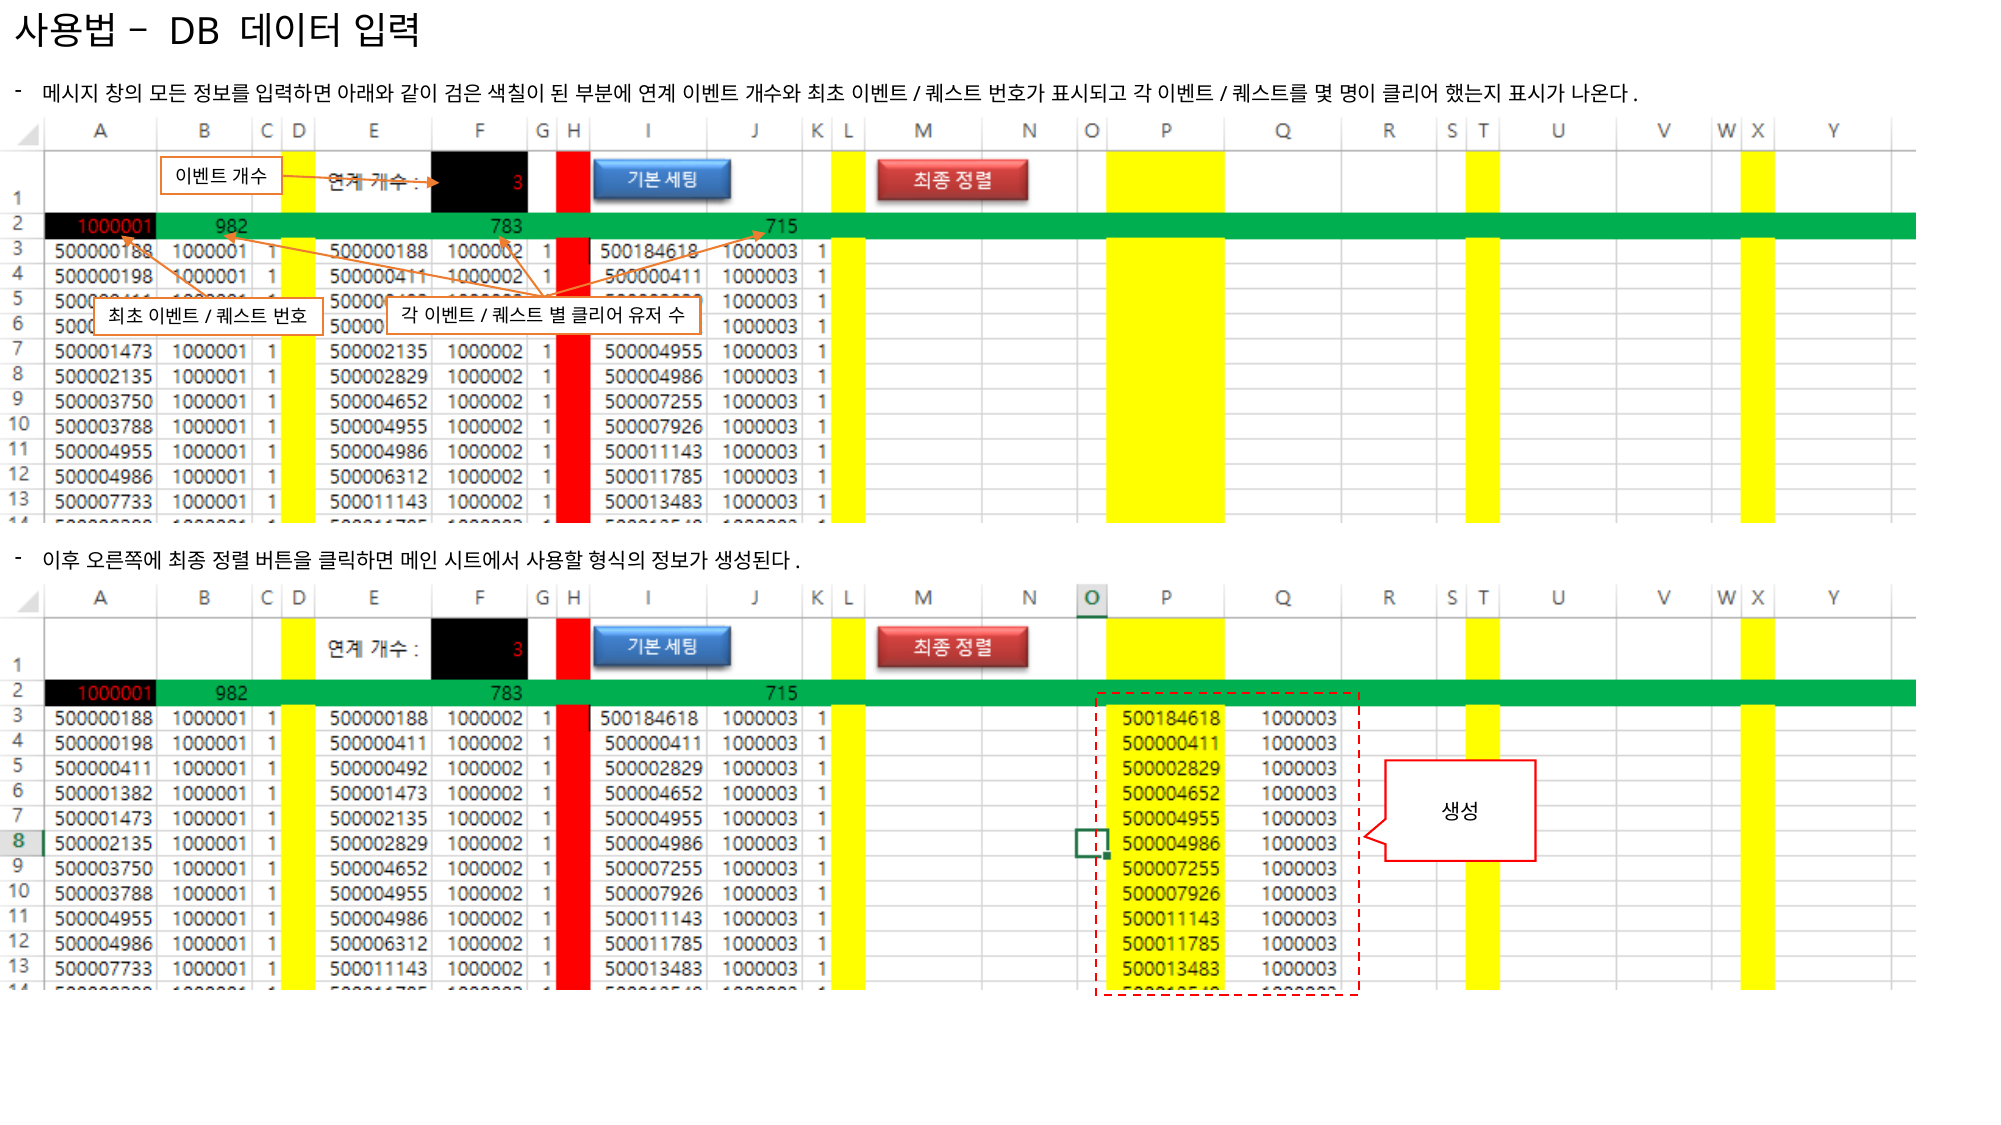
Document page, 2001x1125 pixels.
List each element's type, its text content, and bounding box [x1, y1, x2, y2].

picture [0, 575, 1916, 990]
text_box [120, 235, 209, 298]
text_box [1095, 990, 1360, 996]
text_box 이후 오른쪽에 최종 정렬 버튼을 클릭하면 메인 시트에서 사용할 형식의 정보가 생성된다. [0, 527, 2000, 580]
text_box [223, 235, 543, 297]
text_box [543, 232, 766, 297]
text_box 사용법 – DB 데이터 입력 [0, 0, 2000, 60]
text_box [287, 176, 440, 183]
text_box 메시지 창의 모든 정보를 입력하면 아래와 같이 검은 색칠이 된 부분에 연계 이벤트 개수와 최초 이벤트/퀘스트 번호가 표시되고 각 이벤트/퀘스트를 몇 명이 클리어 했는지 표시가 나온다. [0, 60, 2000, 113]
picture [0, 108, 1916, 523]
